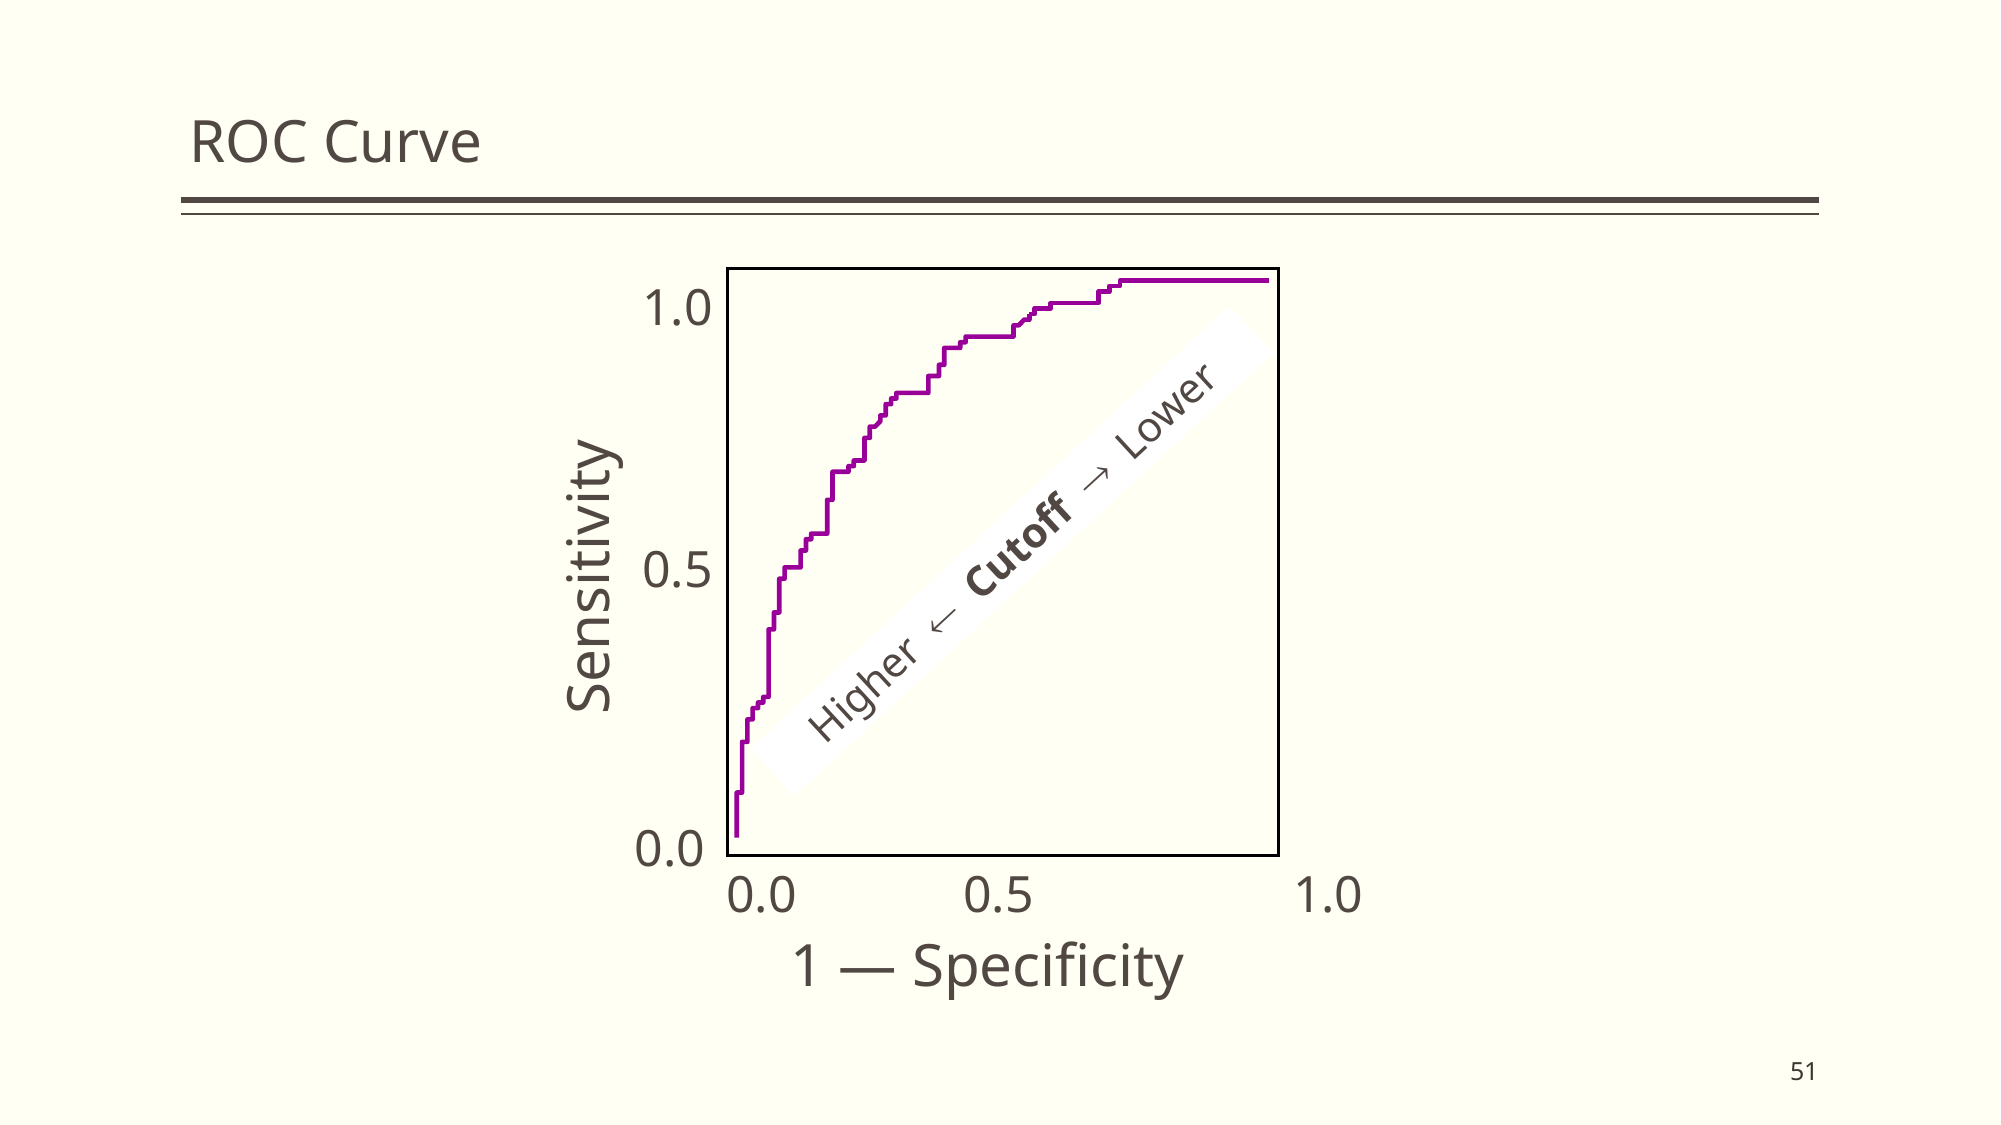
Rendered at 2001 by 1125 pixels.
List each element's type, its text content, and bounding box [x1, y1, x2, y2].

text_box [544, 268, 1379, 1000]
slide_number 51 [1518, 1042, 1819, 1103]
title ROC Curve [189, 0, 1484, 183]
